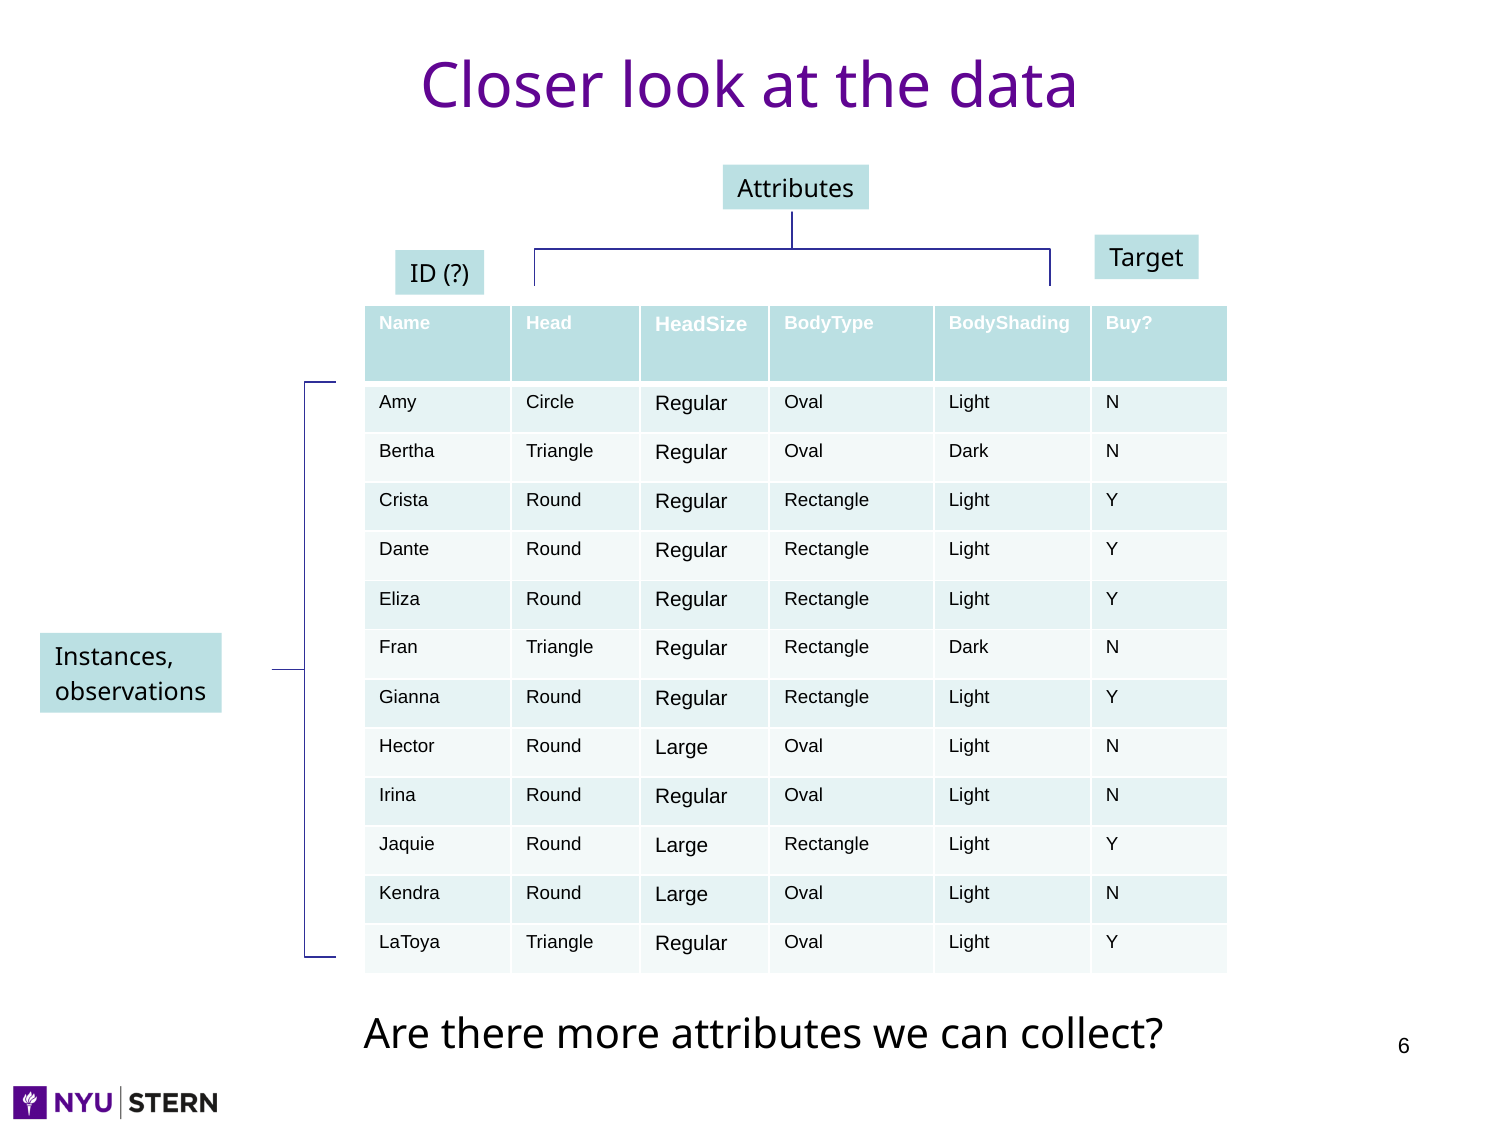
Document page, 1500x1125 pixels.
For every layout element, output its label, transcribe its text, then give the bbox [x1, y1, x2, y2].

text_box ID (?) [395, 250, 485, 295]
title Closer look at the data [75, 22, 1425, 142]
table_cell Regular [641, 778, 768, 825]
text_box Target [1094, 234, 1199, 280]
table_cell Gianna [365, 680, 510, 727]
table_cell Light [935, 876, 1090, 923]
table_cell Irina [365, 778, 510, 825]
table_cell Light [935, 483, 1090, 530]
table_cell N [1092, 876, 1227, 923]
table_cell Oval [770, 387, 933, 432]
table_cell Light [935, 827, 1090, 874]
table_cell Light [935, 729, 1090, 776]
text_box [534, 164, 1051, 287]
table_cell Oval [770, 729, 933, 776]
table_cell Oval [770, 778, 933, 825]
picture [0, 1038, 230, 1125]
table_cell Large [641, 827, 768, 874]
table_cell Triangle [512, 925, 639, 973]
table_cell Oval [770, 876, 933, 923]
table_cell Large [641, 876, 768, 923]
table_cell Y [1092, 483, 1227, 530]
table_cell Rectangle [770, 581, 933, 629]
table_cell Regular [641, 532, 768, 580]
table_cell Rectangle [770, 827, 933, 874]
table_cell Fran [365, 630, 510, 678]
table_cell Round [512, 876, 639, 923]
table_cell Light [935, 925, 1090, 973]
table_cell Regular [641, 581, 768, 629]
table_header Head [512, 306, 639, 381]
table_cell Eliza [365, 581, 510, 629]
table_cell Round [512, 532, 639, 580]
table_cell Light [935, 581, 1090, 629]
table_cell Large [641, 729, 768, 776]
slide_number 6 [1074, 1024, 1426, 1103]
text_box Are there more attributes we can collect? [348, 999, 1190, 1065]
table_cell N [1092, 434, 1227, 481]
table_cell Y [1092, 680, 1227, 727]
table_cell N [1092, 778, 1227, 825]
table_cell Round [512, 827, 639, 874]
table_cell Amy [365, 387, 510, 432]
table_header Buy? [1092, 306, 1227, 381]
table_cell Light [935, 680, 1090, 727]
table_cell Light [935, 532, 1090, 580]
table_header Name [365, 306, 510, 381]
table_cell Round [512, 483, 639, 530]
table_cell Regular [641, 925, 768, 973]
table_cell Triangle [512, 630, 639, 678]
table_cell Dark [935, 630, 1090, 678]
table_cell Round [512, 778, 639, 825]
table_cell Rectangle [770, 483, 933, 530]
table_cell Regular [641, 387, 768, 432]
table_cell N [1092, 630, 1227, 678]
table_cell Round [512, 729, 639, 776]
table_cell Round [512, 680, 639, 727]
table_cell Rectangle [770, 532, 933, 580]
table_header BodyType [770, 306, 933, 381]
table_cell N [1092, 729, 1227, 776]
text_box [45, 381, 337, 958]
table_cell Rectangle [770, 680, 933, 727]
table_cell Y [1092, 827, 1227, 874]
table_cell Dark [935, 434, 1090, 481]
table_cell LaToya [365, 925, 510, 973]
table_cell Y [1092, 581, 1227, 629]
table_header BodyShading [935, 306, 1090, 381]
table_cell Kendra [365, 876, 510, 923]
table_cell Round [512, 581, 639, 629]
table_cell Regular [641, 680, 768, 727]
table_cell Regular [641, 483, 768, 530]
table_cell Jaquie [365, 827, 510, 874]
table_cell Dante [365, 532, 510, 580]
table_header HeadSize [641, 306, 768, 381]
table_cell Oval [770, 925, 933, 973]
table_cell N [1092, 387, 1227, 432]
table_cell Crista [365, 483, 510, 530]
table_cell Bertha [365, 434, 510, 481]
table_cell Y [1092, 532, 1227, 580]
table_cell Hector [365, 729, 510, 776]
table_cell Oval [770, 434, 933, 481]
table_cell Y [1092, 925, 1227, 973]
table_cell Light [935, 778, 1090, 825]
table_cell Light [935, 387, 1090, 432]
table_cell Triangle [512, 434, 639, 481]
table_cell Regular [641, 434, 768, 481]
table_cell Rectangle [770, 630, 933, 678]
table_cell Regular [641, 630, 768, 678]
table_cell Circle [512, 387, 639, 432]
